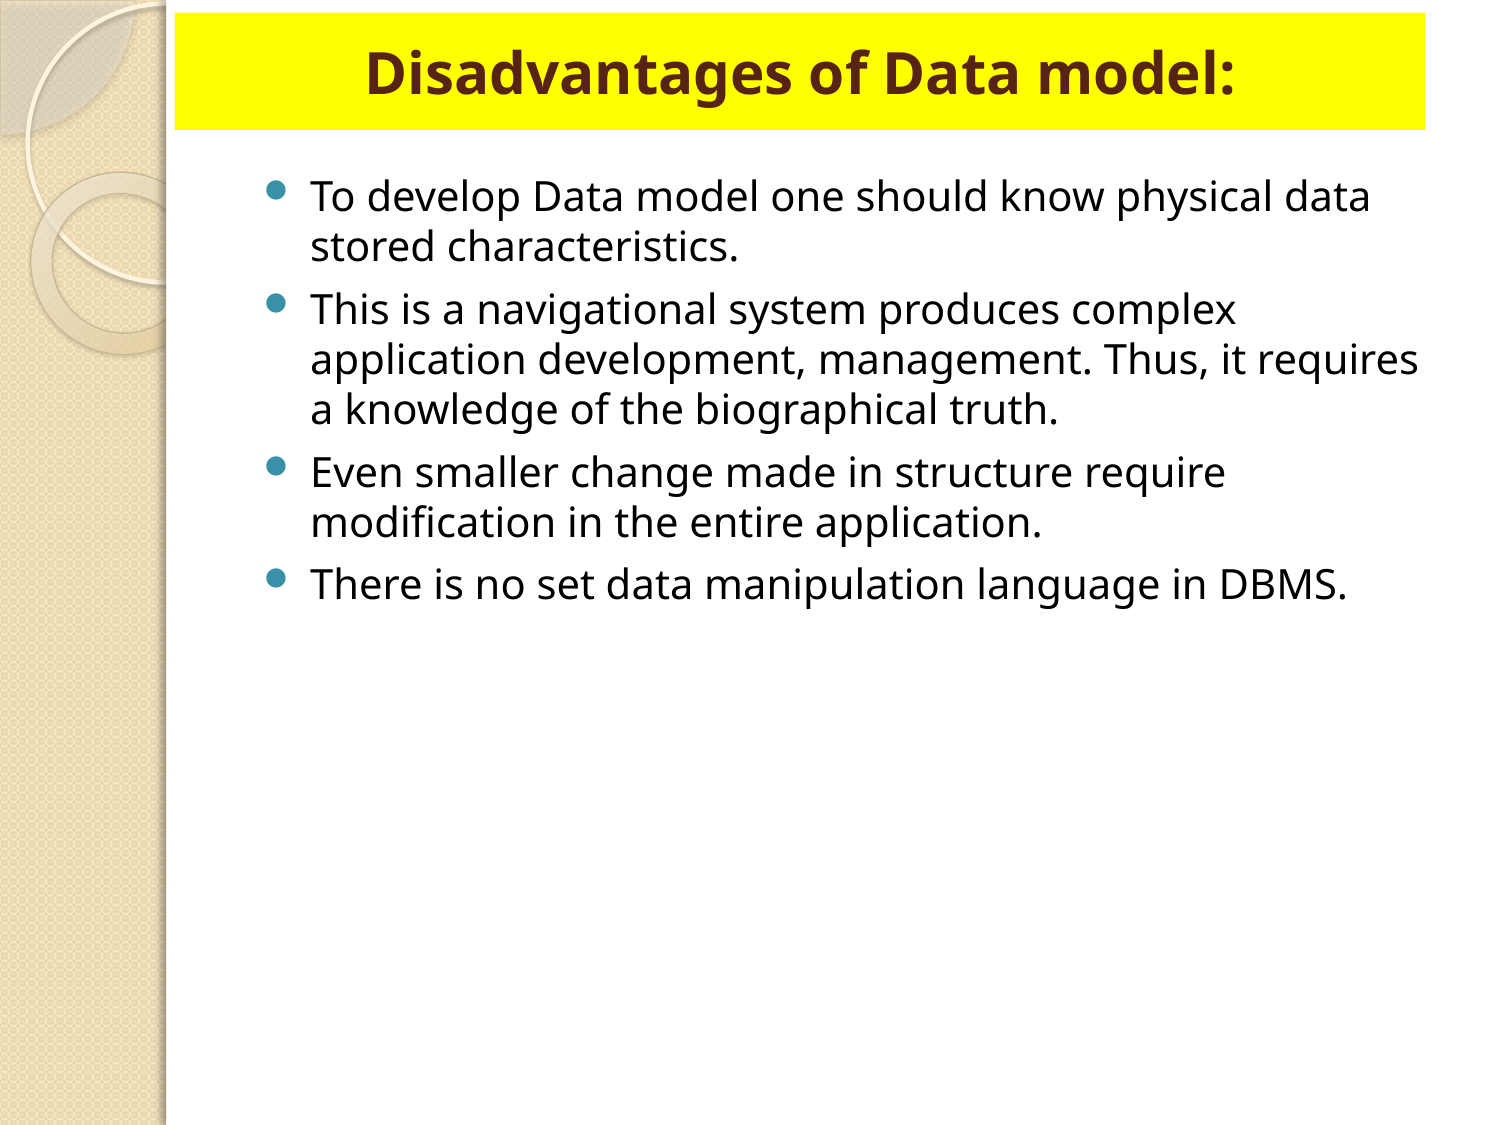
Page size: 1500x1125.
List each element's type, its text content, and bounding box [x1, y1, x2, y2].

list To develop Data model one should know physical data stored characteristics. This is a navigational system produces complex application development, management. Thus, it requires a knowledge of the biographical truth. Even smaller change made in structure require modification in the entire application. There is no set data manipulation language in DBMS. [235, 162, 1466, 1025]
title Disadvantages of Data model: [174, 12, 1425, 130]
